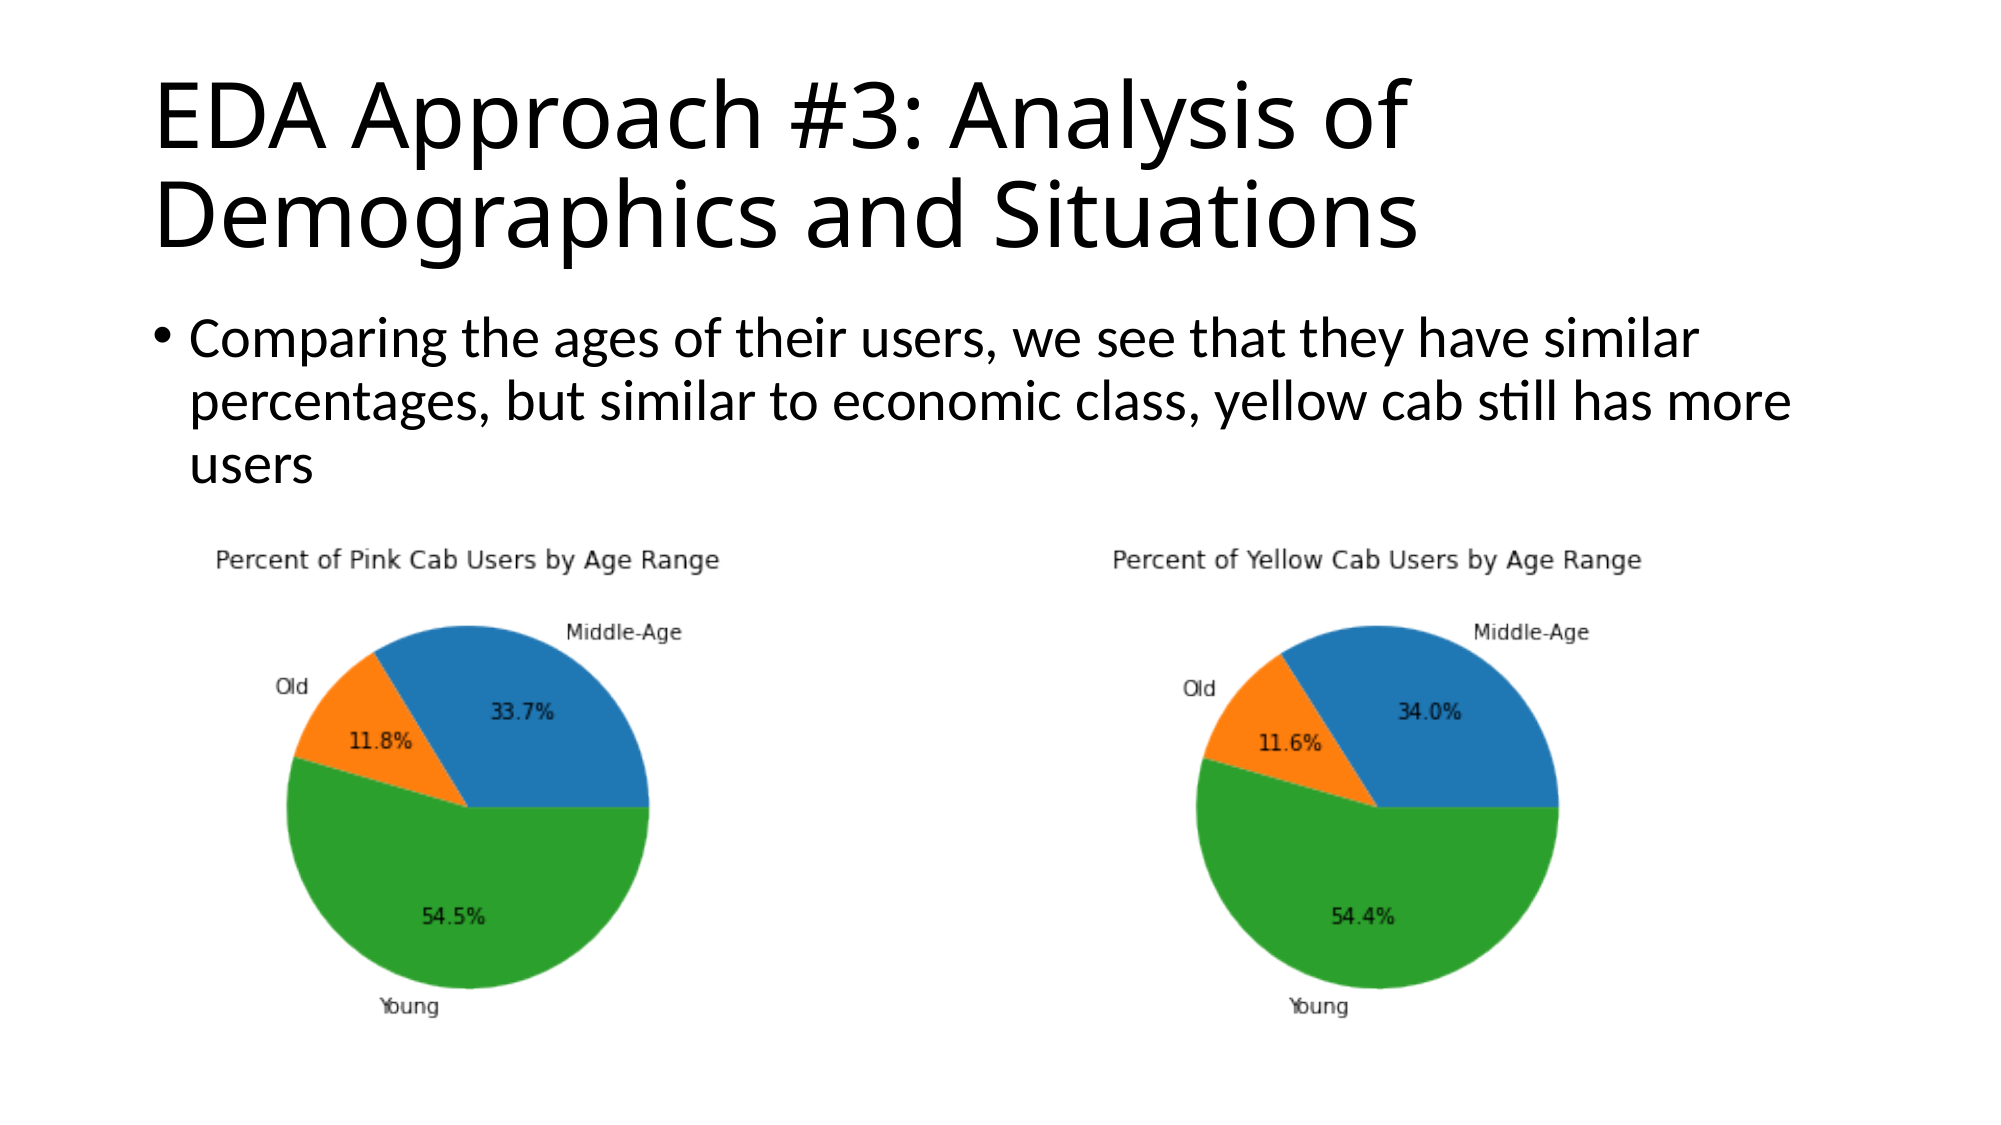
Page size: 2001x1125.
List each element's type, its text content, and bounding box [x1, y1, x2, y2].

picture [1098, 534, 1657, 1050]
title EDA Approach #3: Analysis of Demographics and Situations [137, 59, 1863, 278]
list Comparing the ages of their users, we see that they have similar percentages, but similar to economic class, yellow cab still has more users [137, 299, 1863, 1014]
picture [201, 534, 735, 1050]
